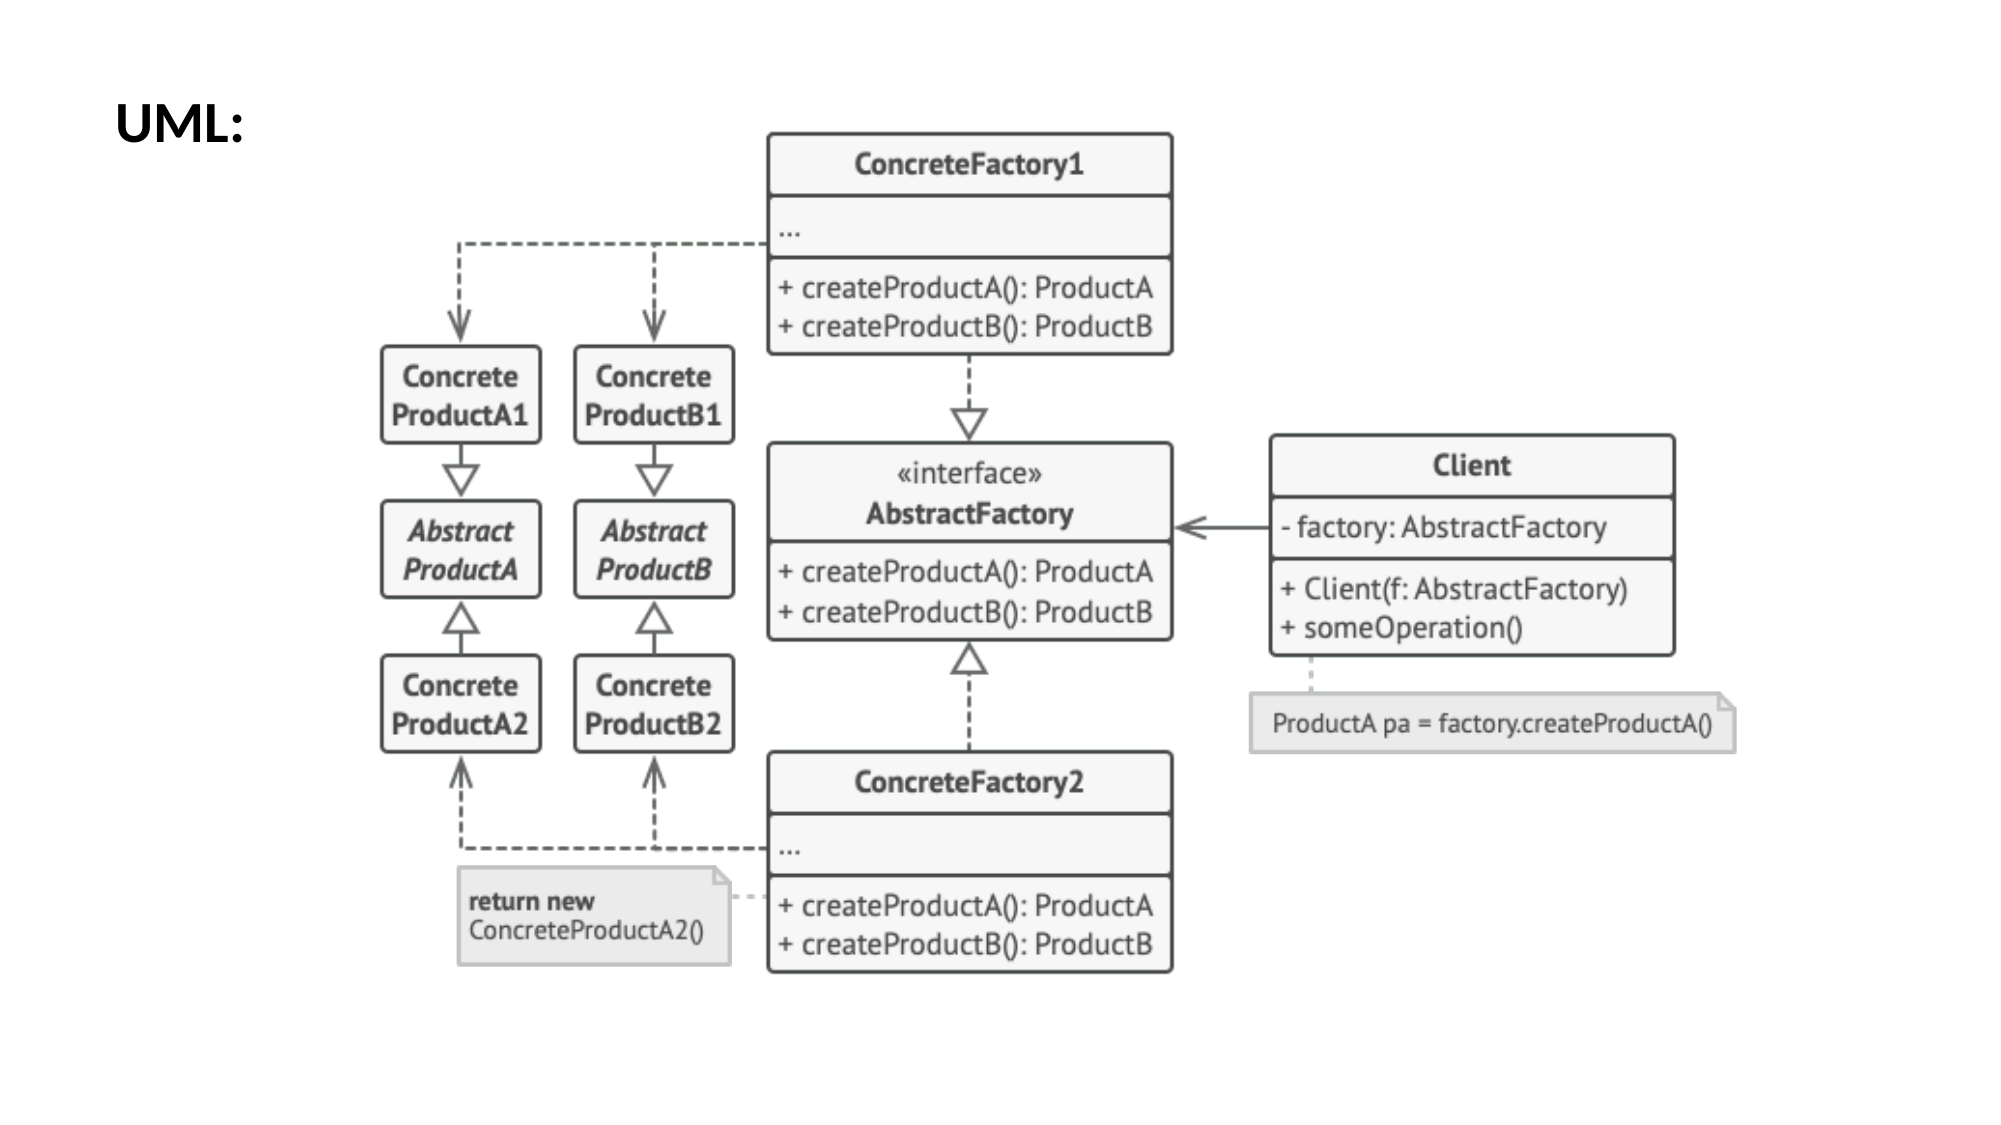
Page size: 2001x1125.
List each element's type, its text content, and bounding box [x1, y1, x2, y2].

text_box UML: [100, 77, 261, 162]
picture [363, 115, 1754, 984]
